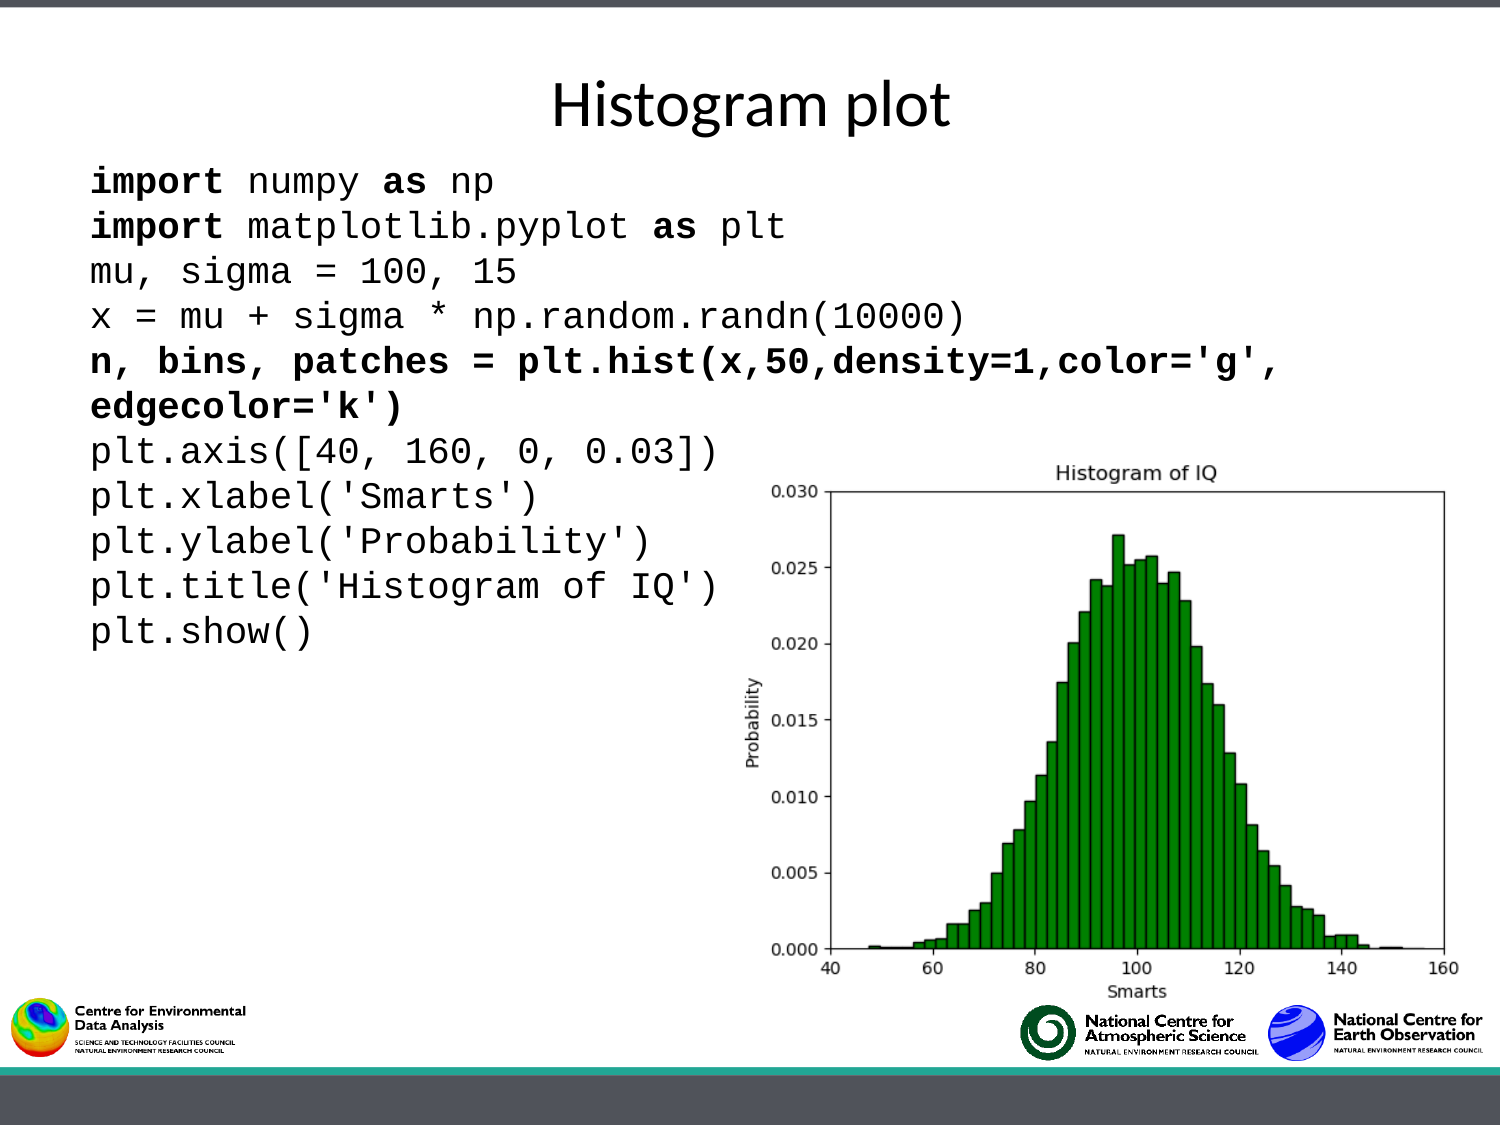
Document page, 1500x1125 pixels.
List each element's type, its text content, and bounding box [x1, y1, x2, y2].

picture [0, 0, 1500, 1125]
text_box import numpy as np import matplotlib.pyplot as plt mu, sigma = 100, 15 x = mu + sigma * np.random.randn(10000) n, bins, patches = plt.hist(x,50,density=1,color='g', edgecolor='k') plt.axis([40, 160, 0, 0.03]) plt.xlabel('Smarts') plt.ylabel('Probability') plt.title('Histogram of IQ') plt.show() [74, 149, 1425, 882]
text_box Histogram plot [61, 32, 1443, 178]
